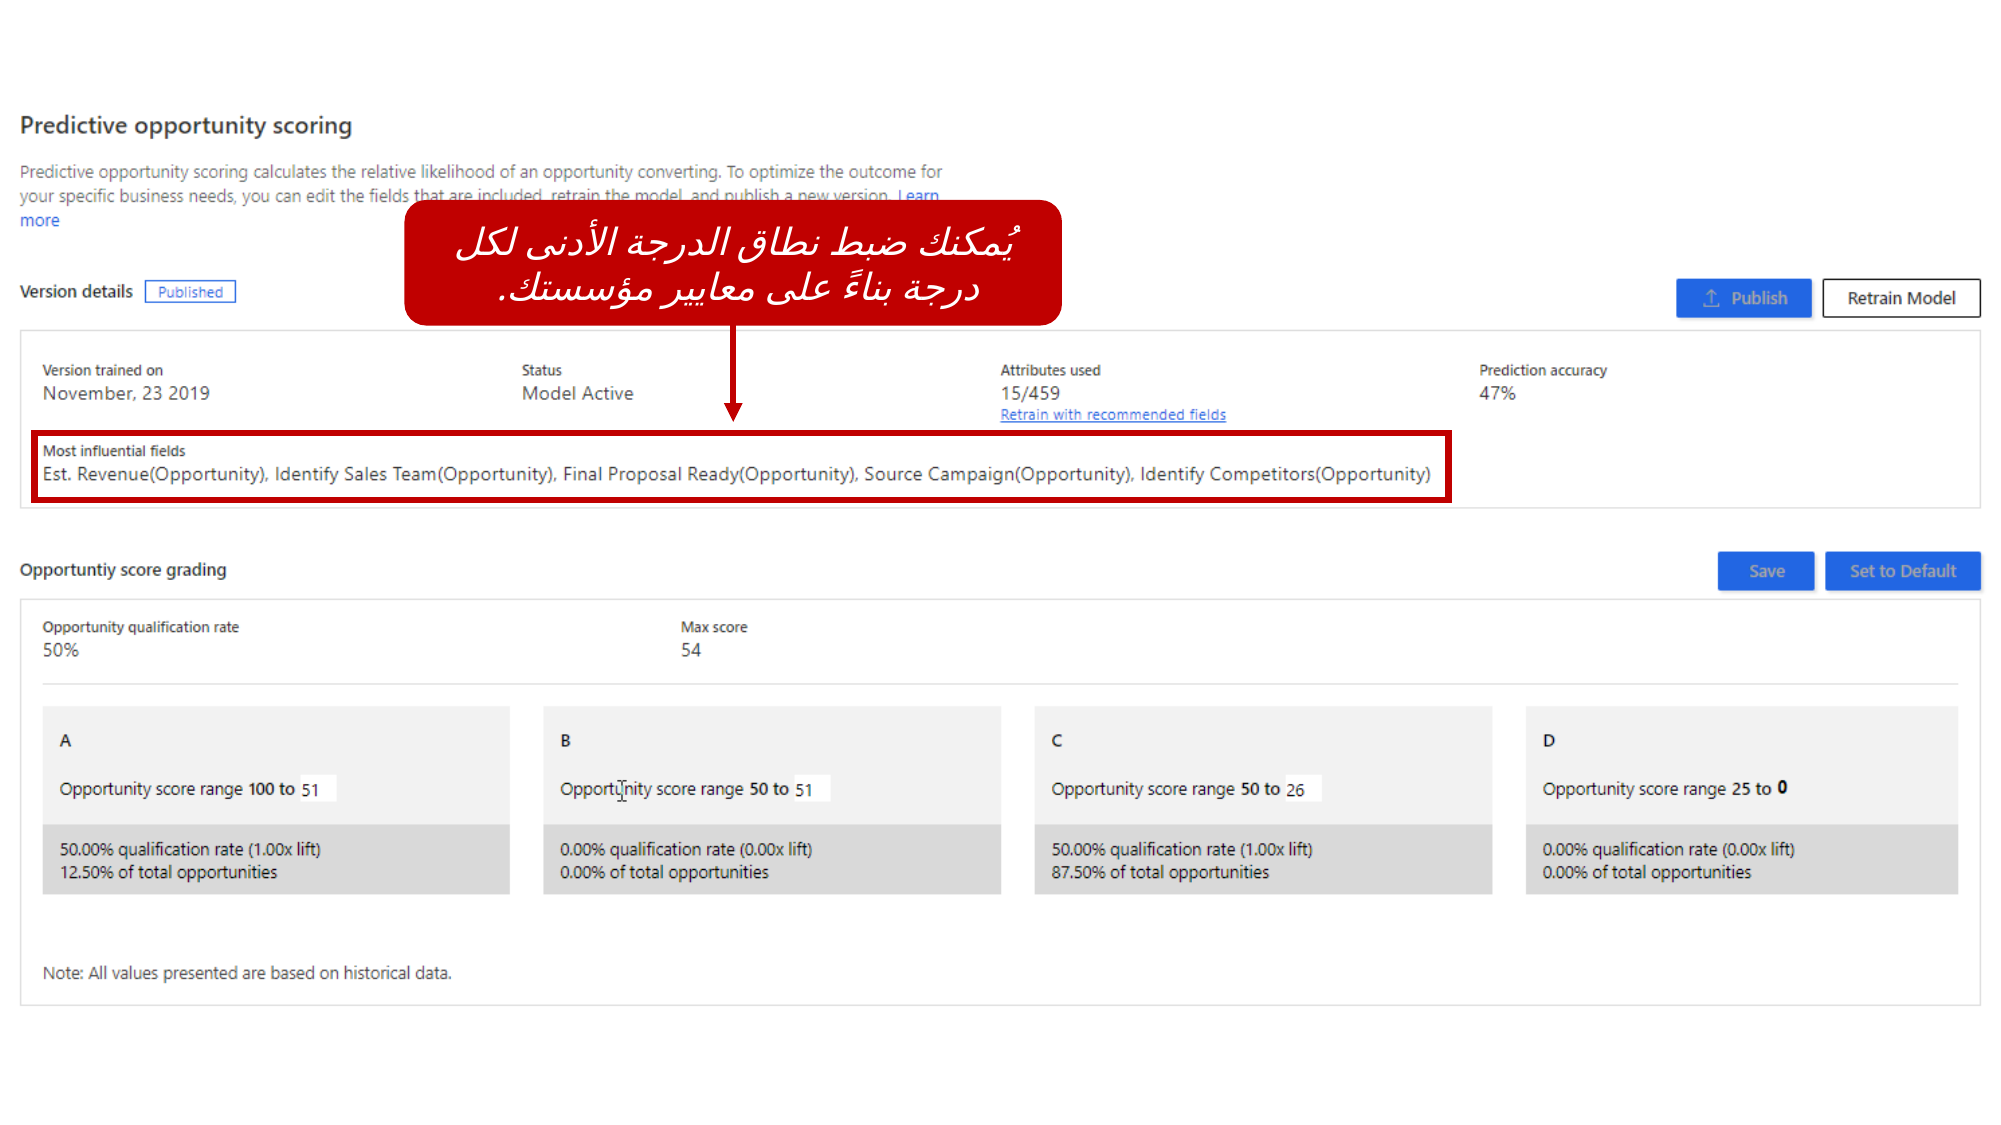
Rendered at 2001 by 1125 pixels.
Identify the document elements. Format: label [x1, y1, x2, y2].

picture [0, 92, 2000, 1033]
